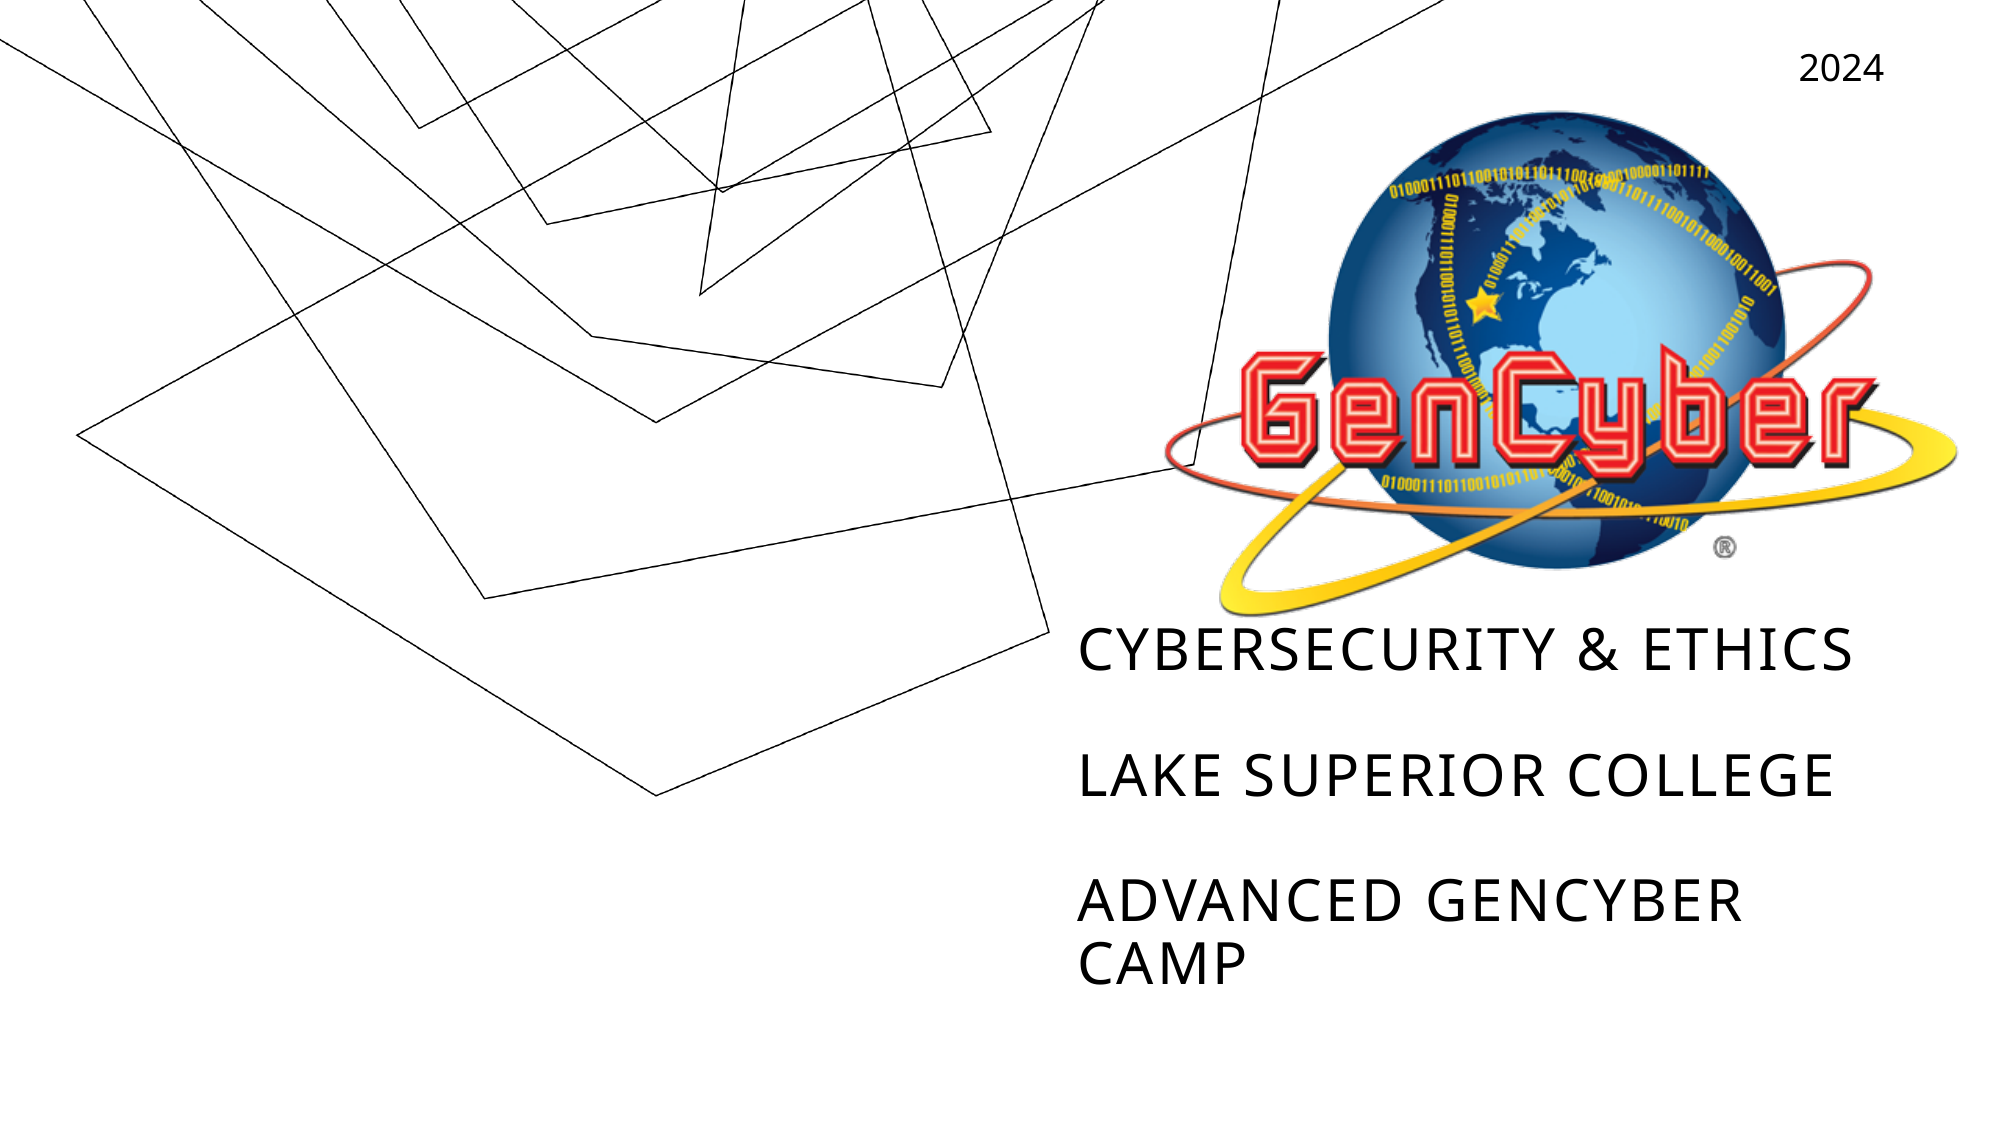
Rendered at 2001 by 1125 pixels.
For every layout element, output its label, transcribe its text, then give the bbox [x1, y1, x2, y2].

picture [0, 0, 1977, 830]
text_box 2024 [1783, 36, 1900, 96]
title Cybersecurity & Ethics Lake Superior college Advanced GenCyber camp [1062, 546, 1896, 1072]
